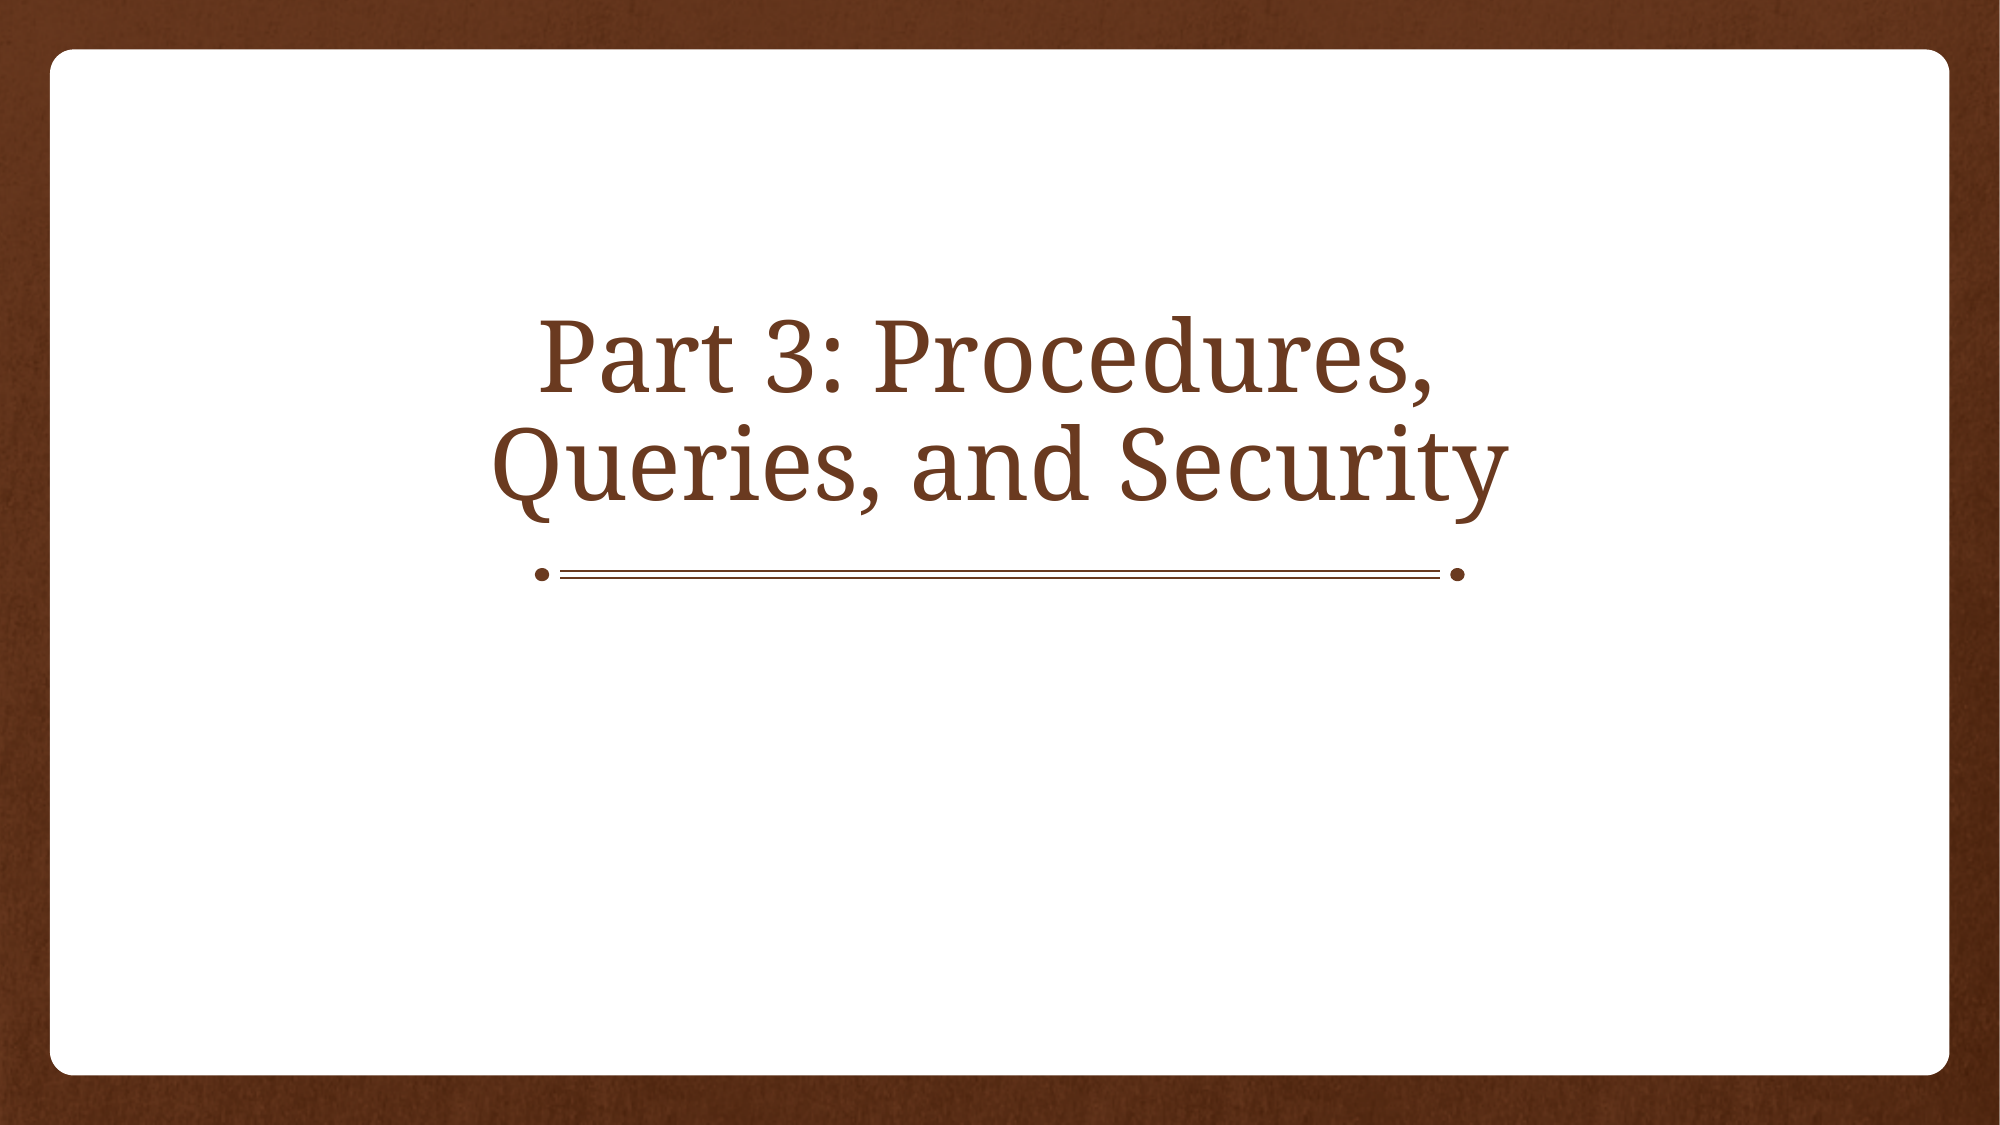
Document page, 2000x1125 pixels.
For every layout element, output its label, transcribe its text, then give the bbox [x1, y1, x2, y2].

title Part 3: Procedures, Queries, and Security [233, 162, 1767, 530]
